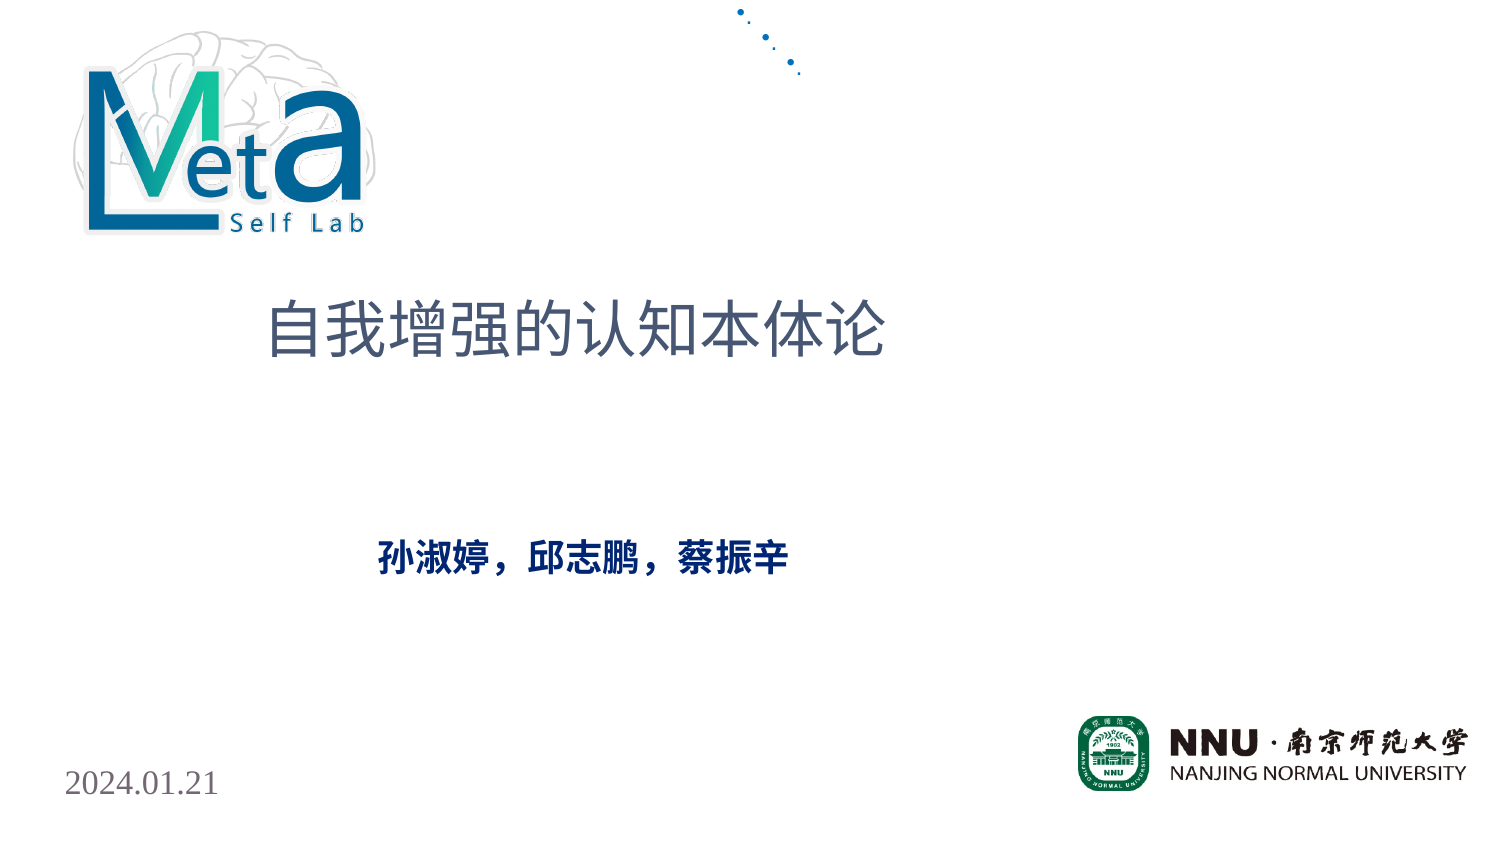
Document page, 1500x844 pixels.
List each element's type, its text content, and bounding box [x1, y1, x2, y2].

text_box 2024.01.21 [49, 752, 1393, 809]
text_box 自我增强的认知本体论 [78, 274, 1471, 372]
text_box . [786, 20, 814, 80]
text_box 孙淑婷，邱志鹏，蔡振辛 [84, 527, 1084, 587]
text_box . [761, 0, 789, 55]
picture [1066, 702, 1484, 800]
text_box . [736, 0, 761, 30]
picture [0, 0, 585, 333]
